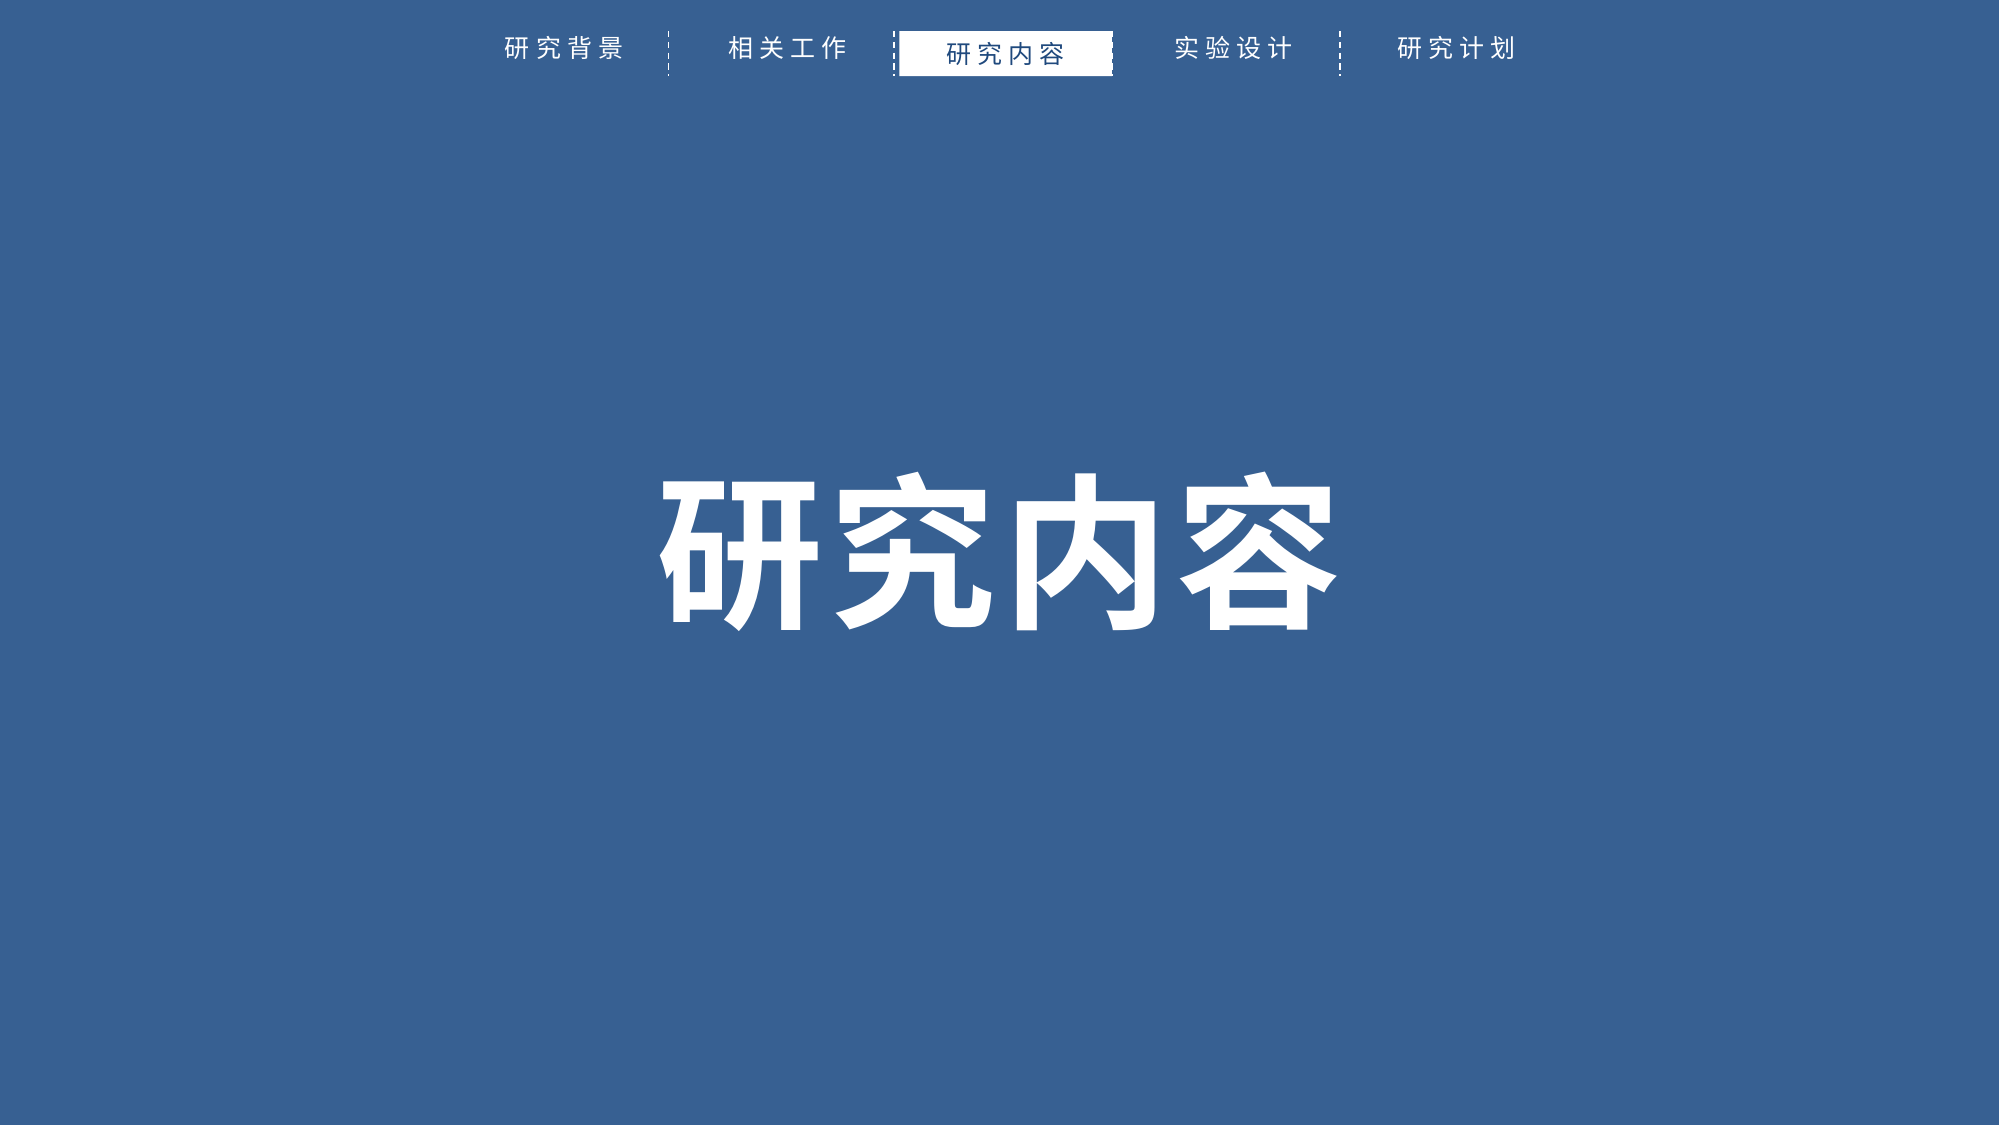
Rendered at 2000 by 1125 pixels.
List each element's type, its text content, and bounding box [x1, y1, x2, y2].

text_box 研究内容 [899, 31, 1111, 77]
text_box 研究计划 [1350, 24, 1563, 70]
text_box 研究背景 [458, 24, 671, 70]
text_box 相关工作 [681, 24, 894, 70]
text_box 实验设计 [1127, 24, 1340, 70]
text_box 研究内容 [588, 464, 1411, 659]
